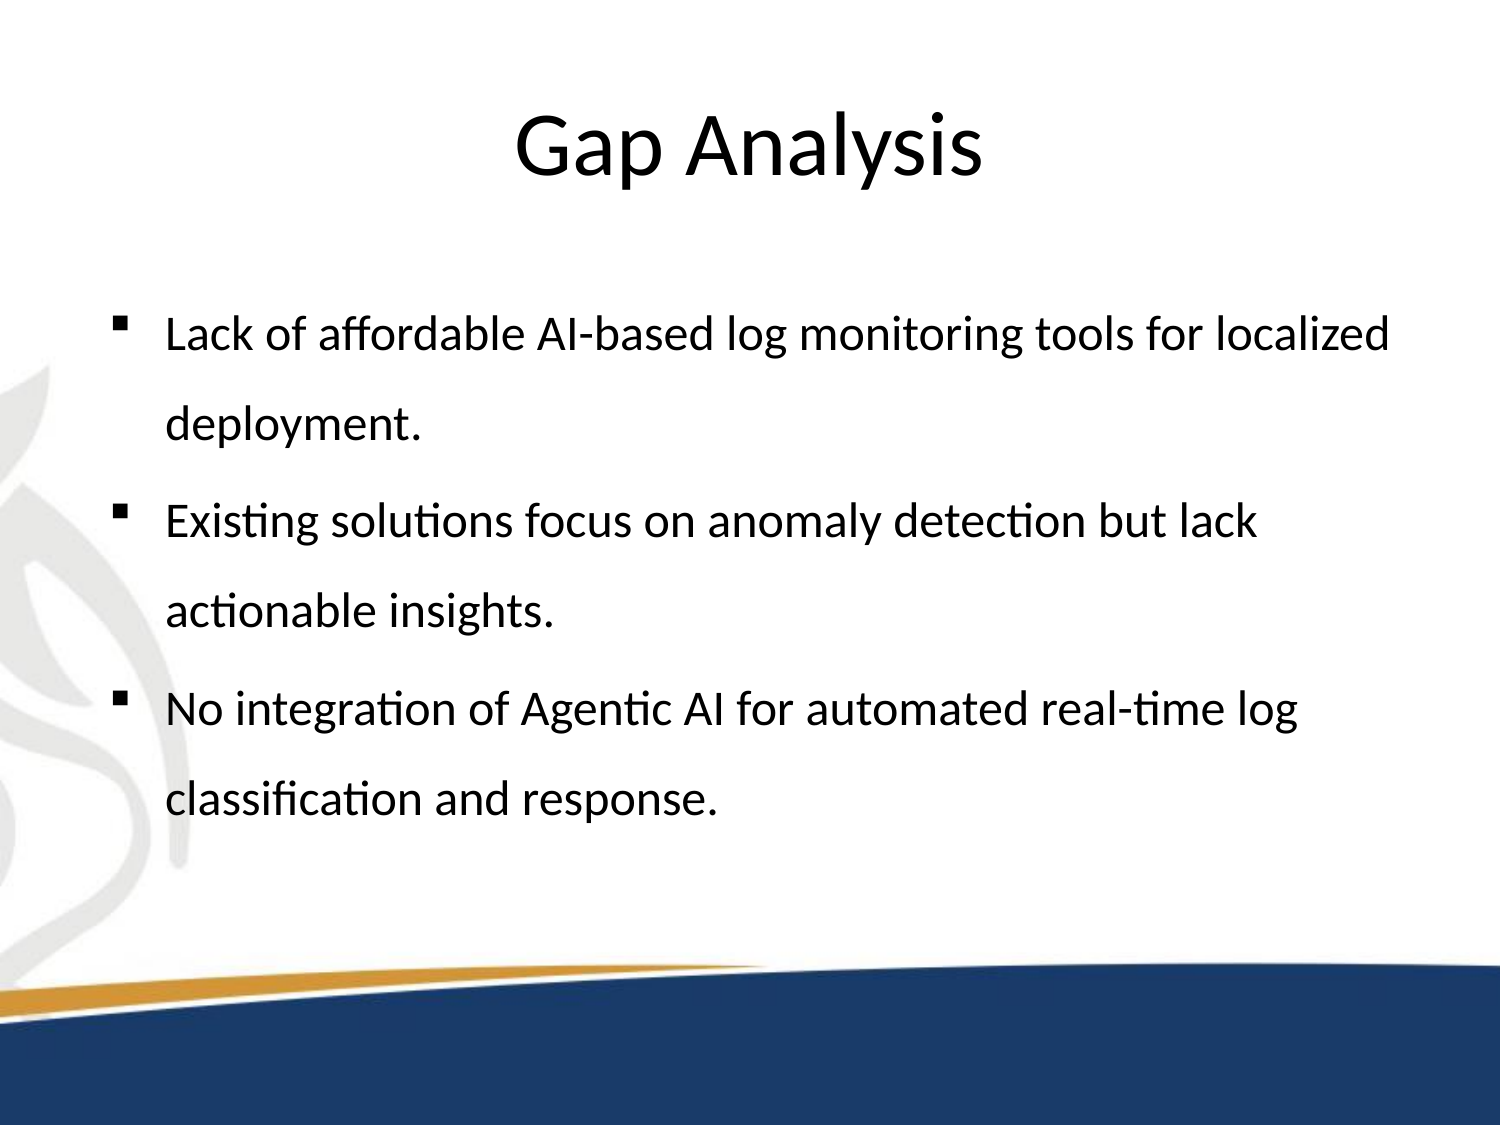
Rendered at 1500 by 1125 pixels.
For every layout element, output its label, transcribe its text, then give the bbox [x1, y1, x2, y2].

list Lack of affordable AI-based log monitoring tools for localized deployment. Existing solutions focus on anomaly detection but lack actionable insights. No integration of Agentic AI for automated real-time log classification and response. [75, 262, 1425, 1005]
title Gap Analysis [75, 45, 1425, 233]
picture [0, 0, 1500, 1125]
